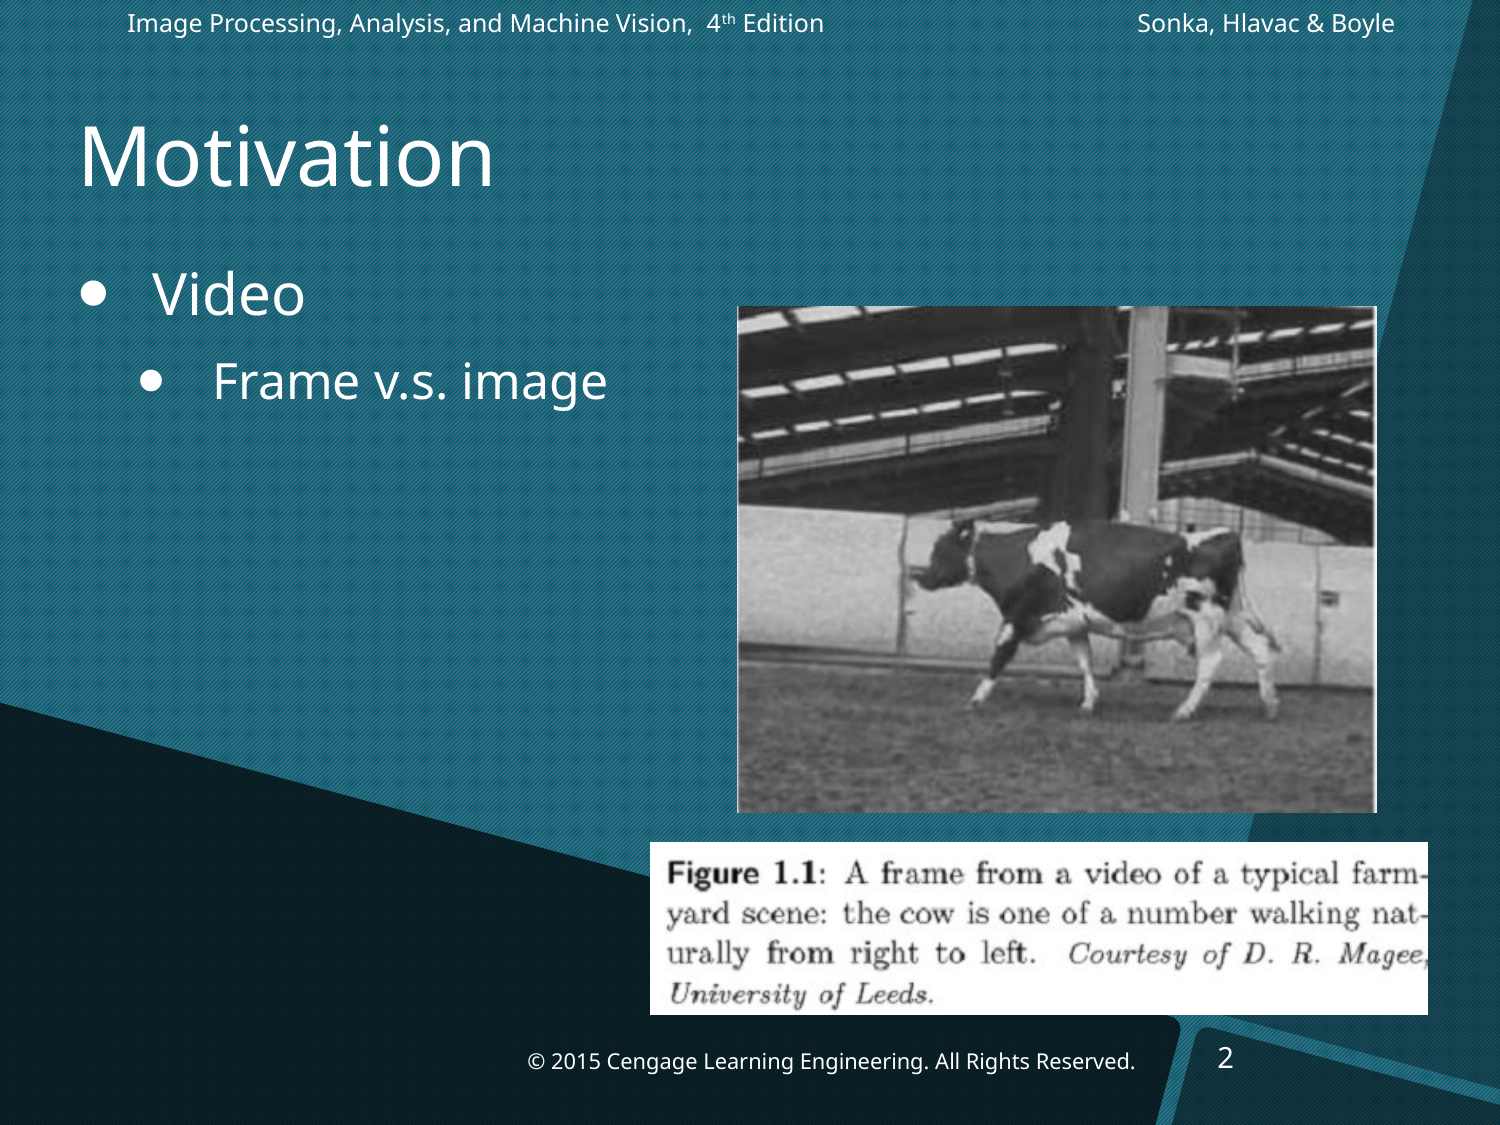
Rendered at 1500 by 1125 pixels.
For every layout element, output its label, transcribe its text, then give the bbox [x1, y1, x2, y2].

title Motivation [62, 82, 1463, 225]
text_box Image Processing, Analysis, and Machine Vision, 4th Edition Sonka, Hlavac & Boyle [112, 0, 1413, 45]
picture [737, 306, 1377, 813]
picture [649, 842, 1428, 1015]
list Video Frame v.s. image [62, 249, 1463, 1007]
slide_number 2 [1202, 1024, 1463, 1094]
footer © 2015 Cengage Learning Engineering. All Rights Reserved. [512, 1032, 1163, 1093]
